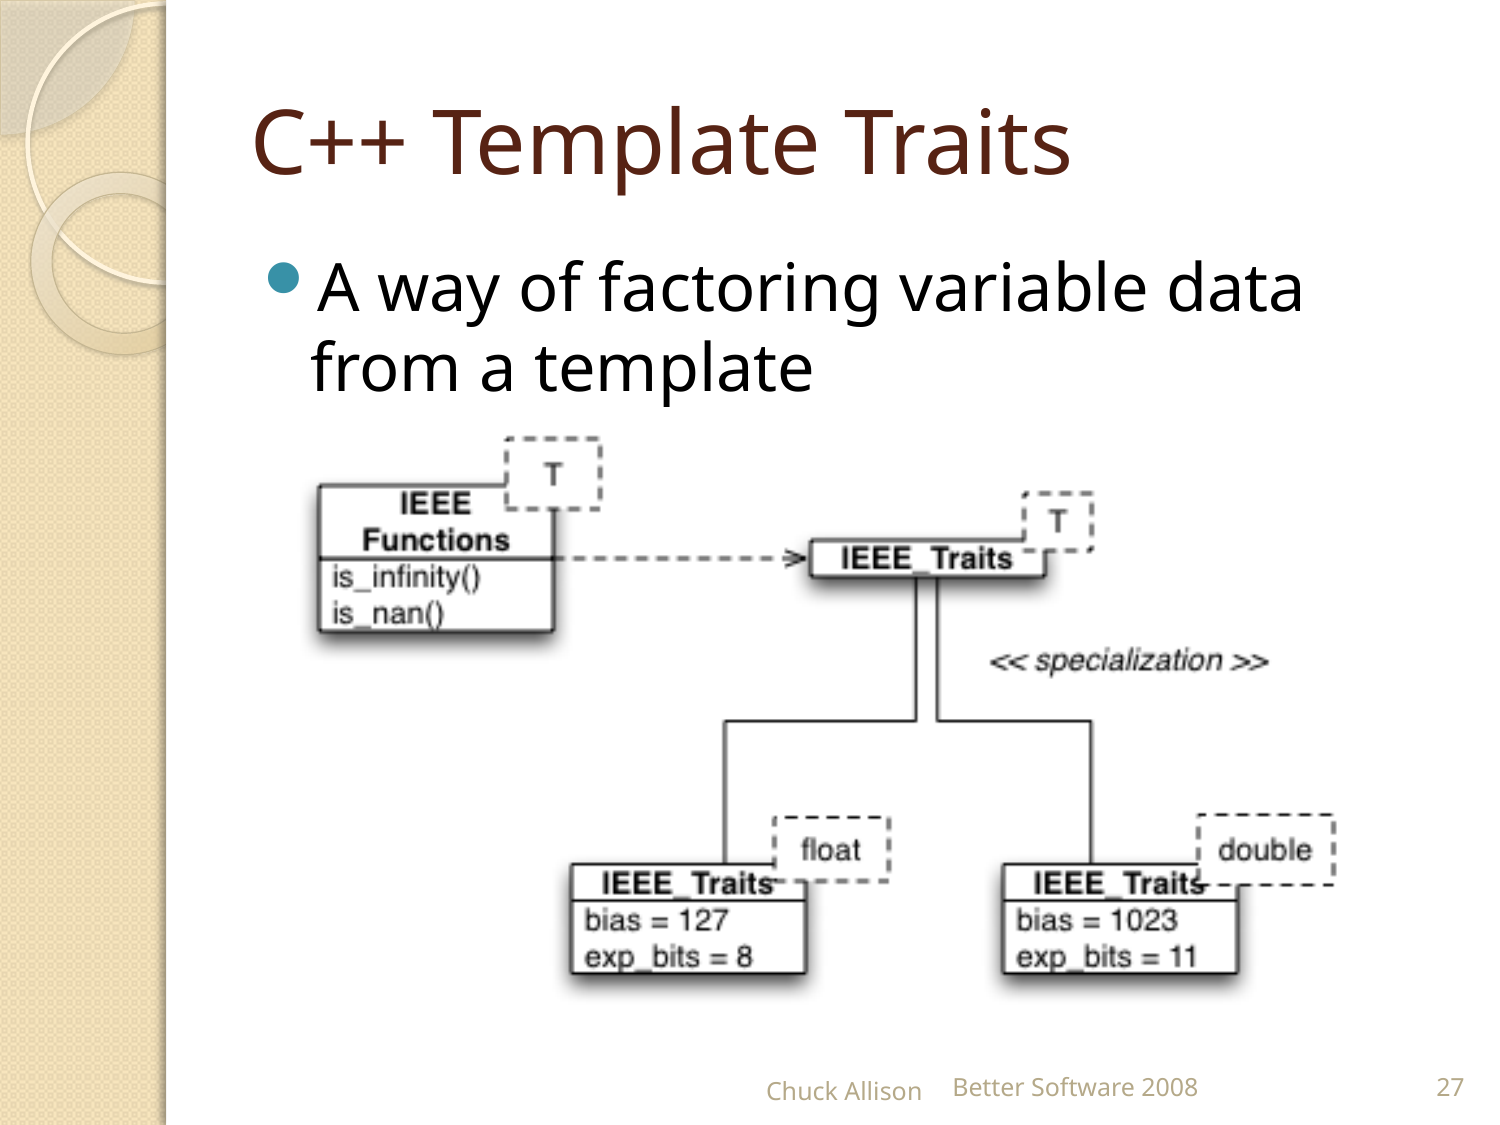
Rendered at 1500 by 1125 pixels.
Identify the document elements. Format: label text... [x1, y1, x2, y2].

list A way of factoring variable data from a template [235, 237, 1466, 450]
slide_number Chuck Allison [587, 1048, 938, 1113]
slide_number 27 [1413, 1034, 1488, 1113]
title C++ Template Traits [235, 45, 1466, 233]
picture [268, 411, 1363, 1038]
footer Better Software 2008 [938, 1034, 1413, 1113]
